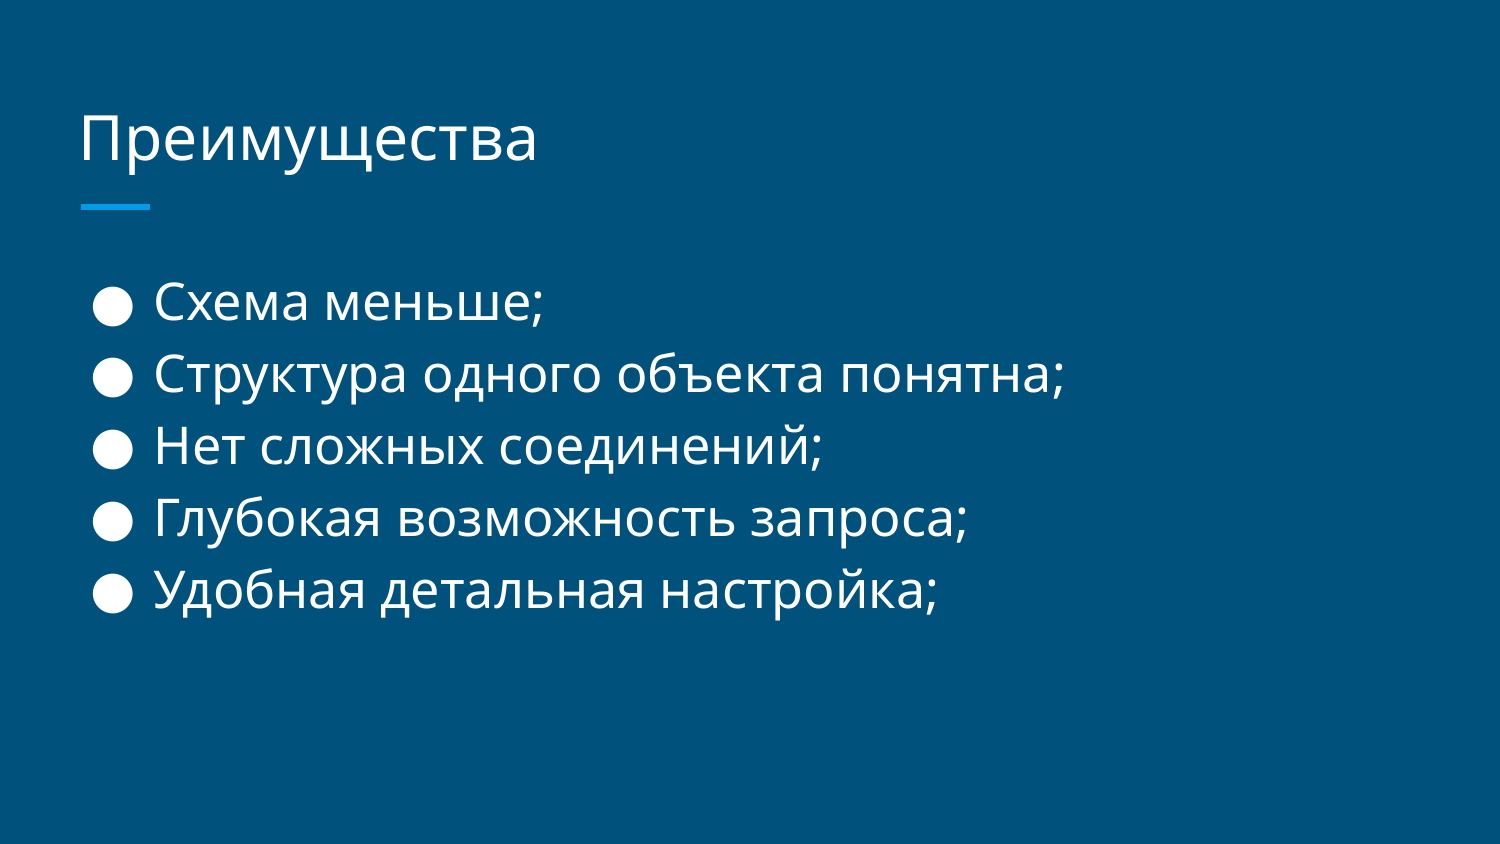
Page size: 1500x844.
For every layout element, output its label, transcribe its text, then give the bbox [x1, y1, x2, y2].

list Схема меньше; Структура одного объекта понятна; Нет сложных соединений; Глубокая возможность запроса; Удобная детальная настройка; [63, 244, 1437, 750]
title Преимущества [63, 75, 1437, 188]
